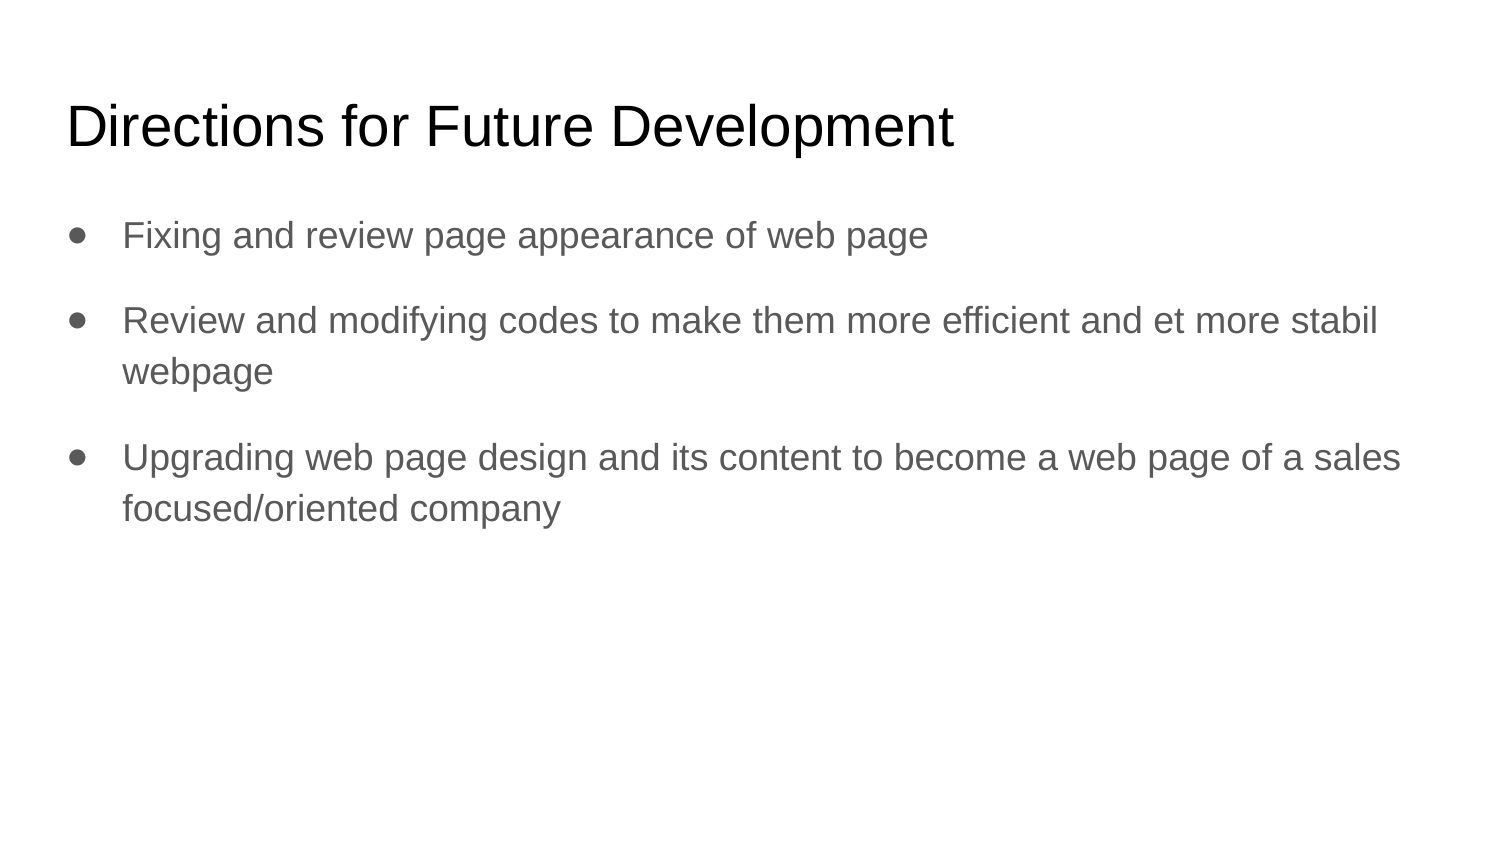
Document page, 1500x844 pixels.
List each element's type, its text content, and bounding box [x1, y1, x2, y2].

title Directions for Future Development [51, 72, 1449, 167]
list Fixing and review page appearance of web page Review and modifying codes to make them more efficient and et more stabil webpage Upgrading web page design and its content to become a web page of a sales focused/oriented company [51, 189, 1449, 750]
